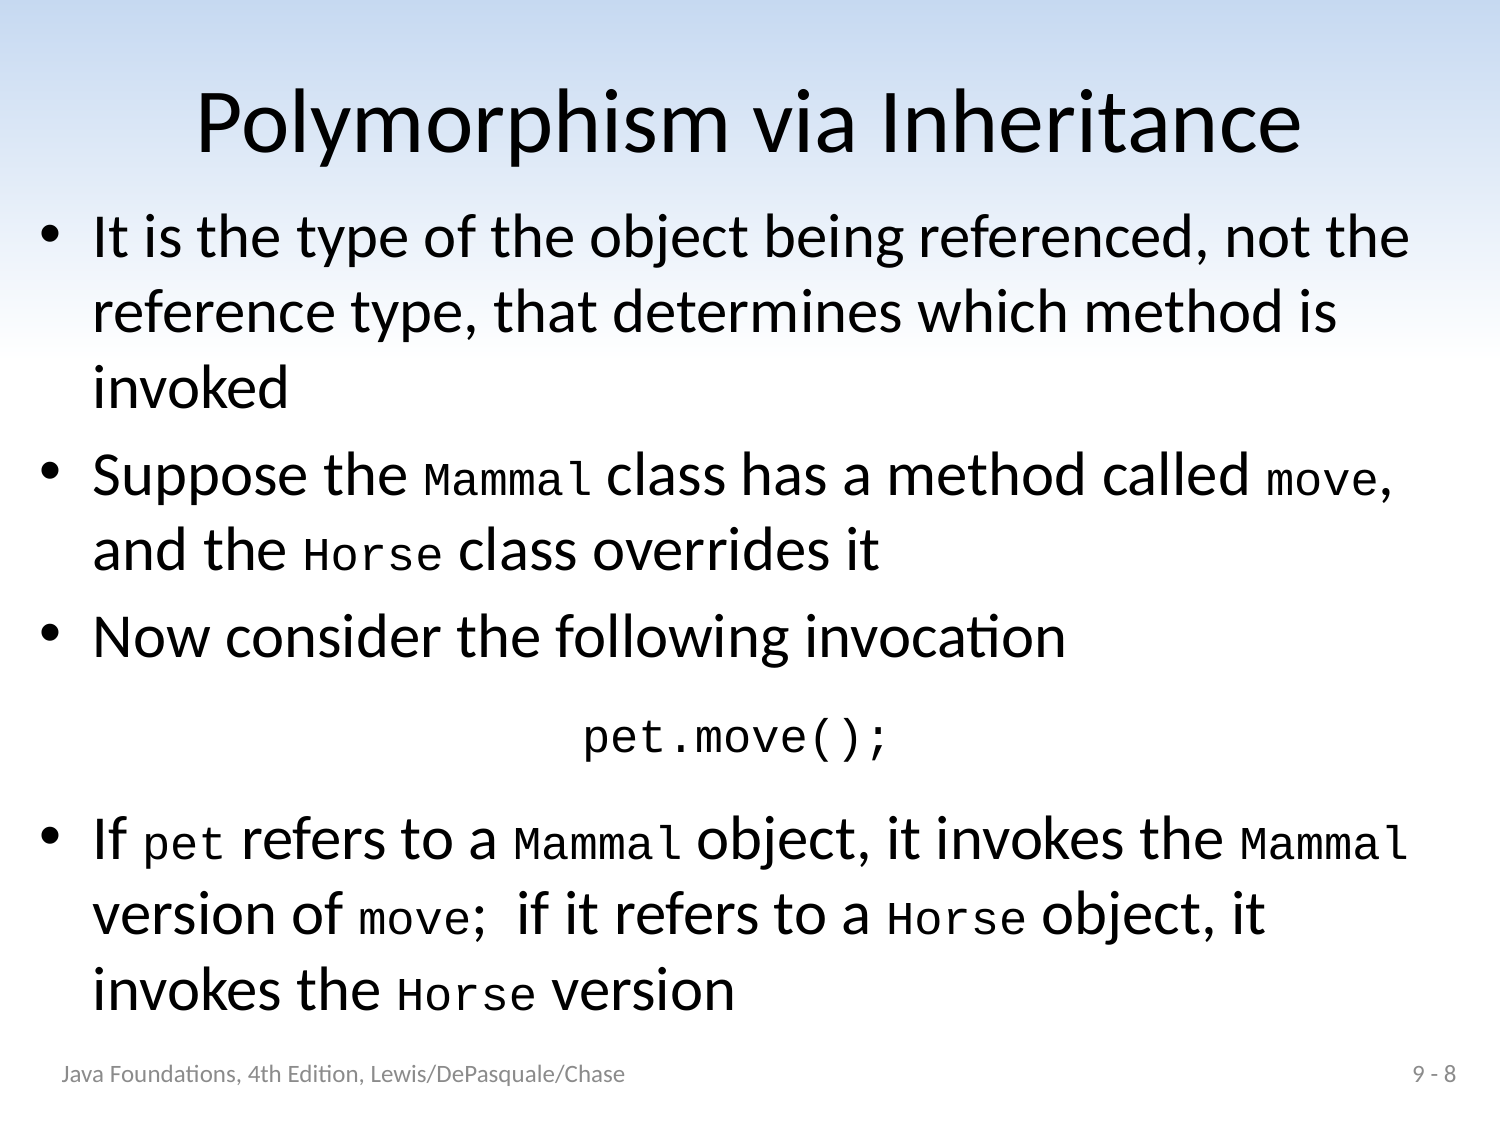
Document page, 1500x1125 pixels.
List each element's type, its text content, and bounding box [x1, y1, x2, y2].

slide_number 9 - 8 [1122, 1042, 1472, 1103]
title Polymorphism via Inheritance [28, 45, 1473, 186]
list It is the type of the object being referenced, not the reference type, that determines which method is invoked Suppose the Mammal class has a method called move, and the Horse class overrides it Now consider the following invocation pet.move(); If pet refers to a Mammal object, it invokes the Mammal version of move; if it refers to a Horse object, it invokes the Horse version [24, 187, 1450, 1038]
footer Java Foundations, 4th Edition, Lewis/DePasquale/Chase [46, 1042, 1122, 1103]
